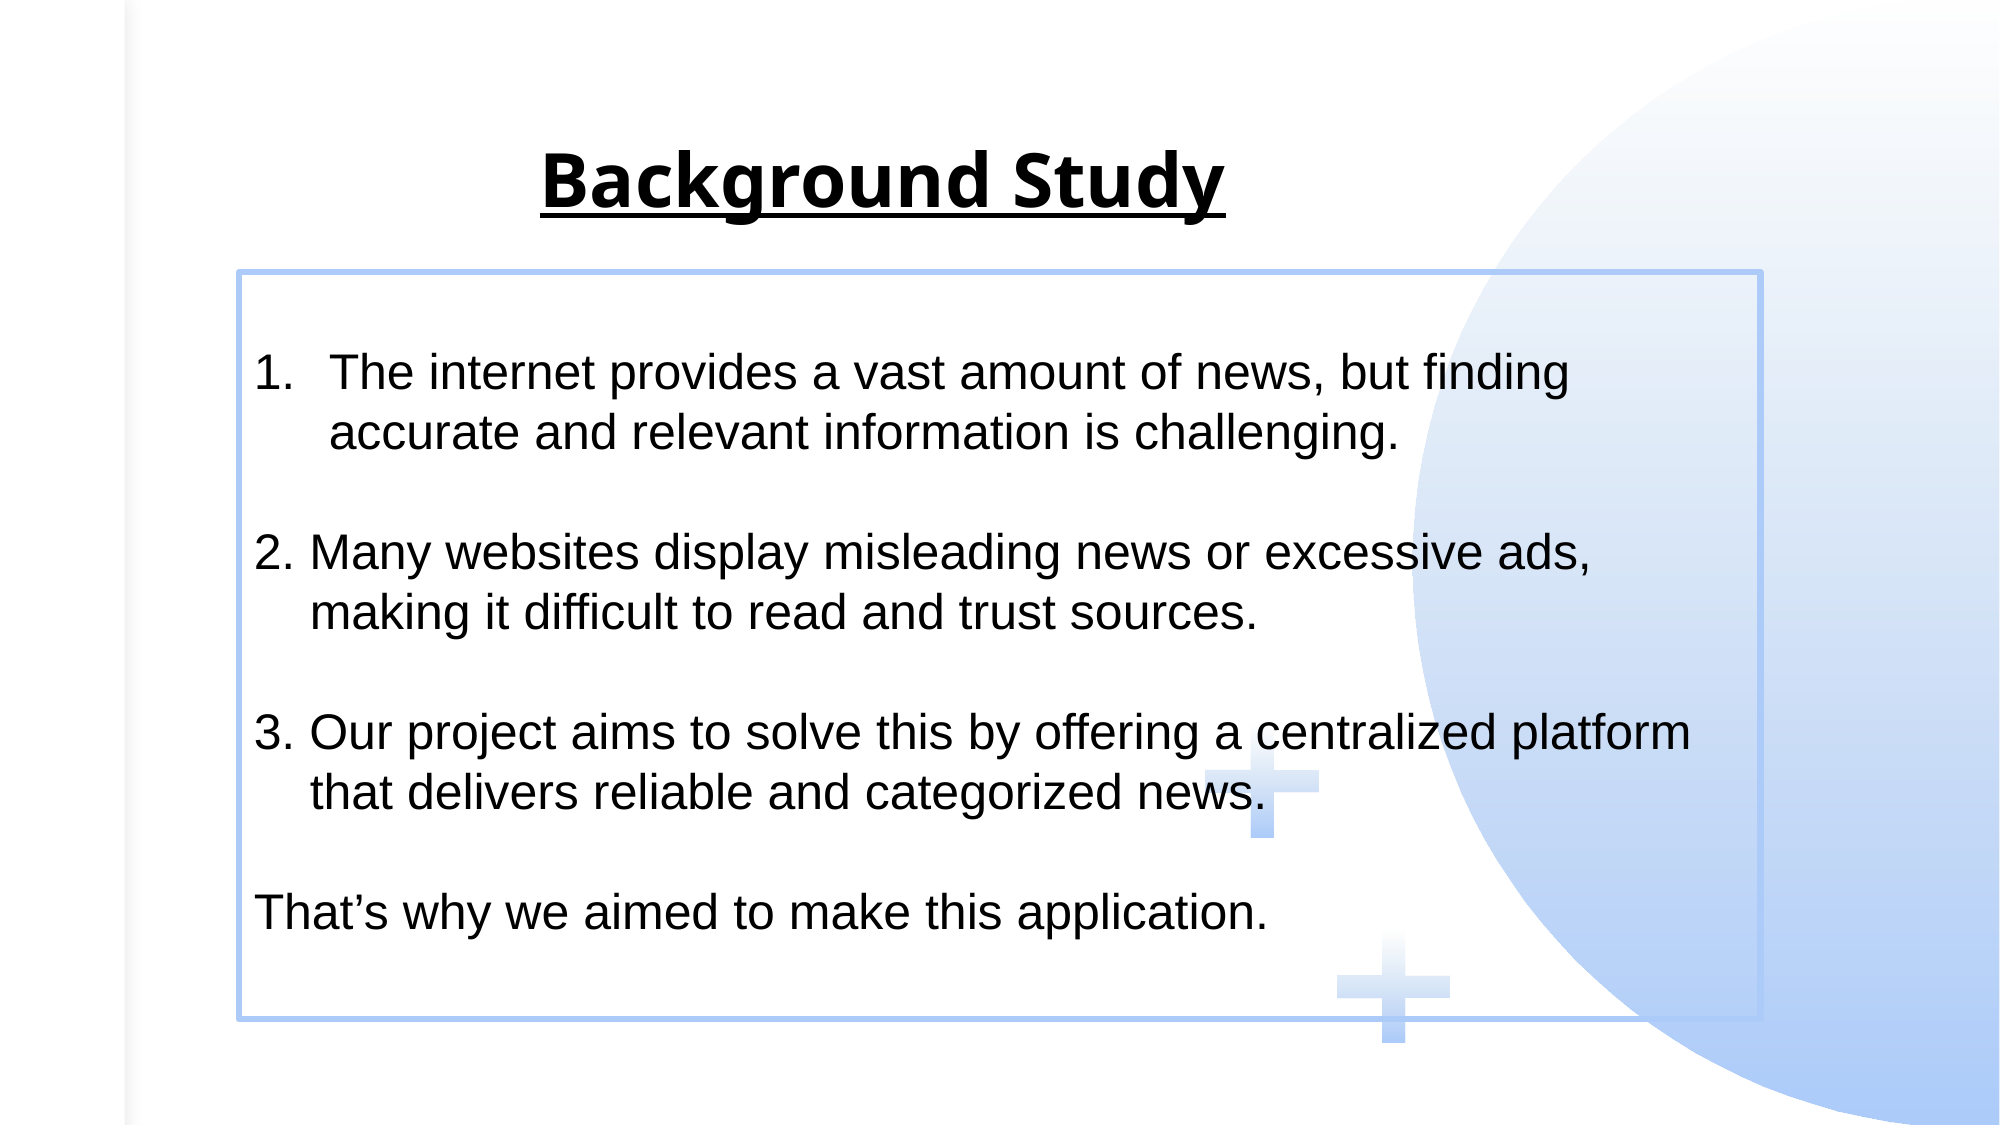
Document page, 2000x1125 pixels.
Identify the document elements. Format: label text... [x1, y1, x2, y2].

text_box Background Study [524, 124, 1475, 230]
text_box The internet provides a vast amount of news, but finding accurate and relevant information is challenging. 2. Many websites display misleading news or excessive ads, making it difficult to read and trust sources. 3. Our project aims to solve this by offering a centralized platform that delivers reliable and categorized news. That’s why we aimed to make this application. [238, 272, 1761, 1020]
